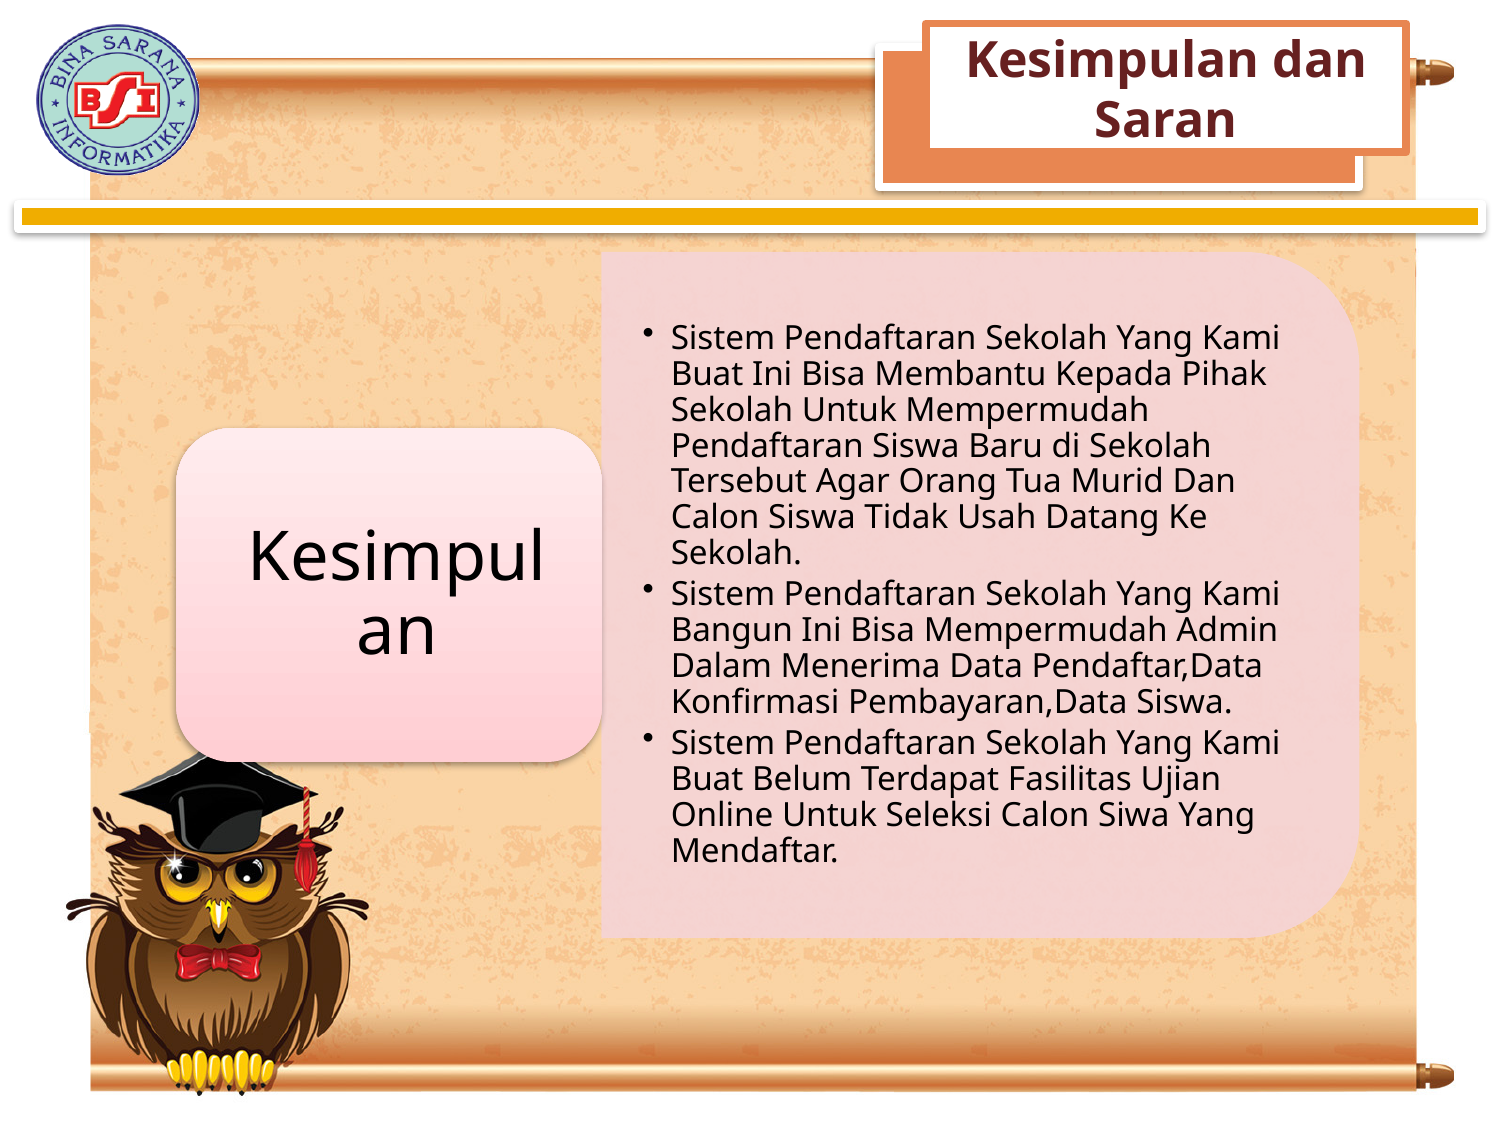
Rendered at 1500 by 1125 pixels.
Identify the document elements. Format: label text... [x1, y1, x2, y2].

text_box [14, 200, 1486, 233]
text_box [875, 43, 1363, 191]
text_box Kesimpulan dan Saran [922, 20, 1410, 156]
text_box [175, 252, 1360, 938]
picture [0, 0, 1500, 1125]
